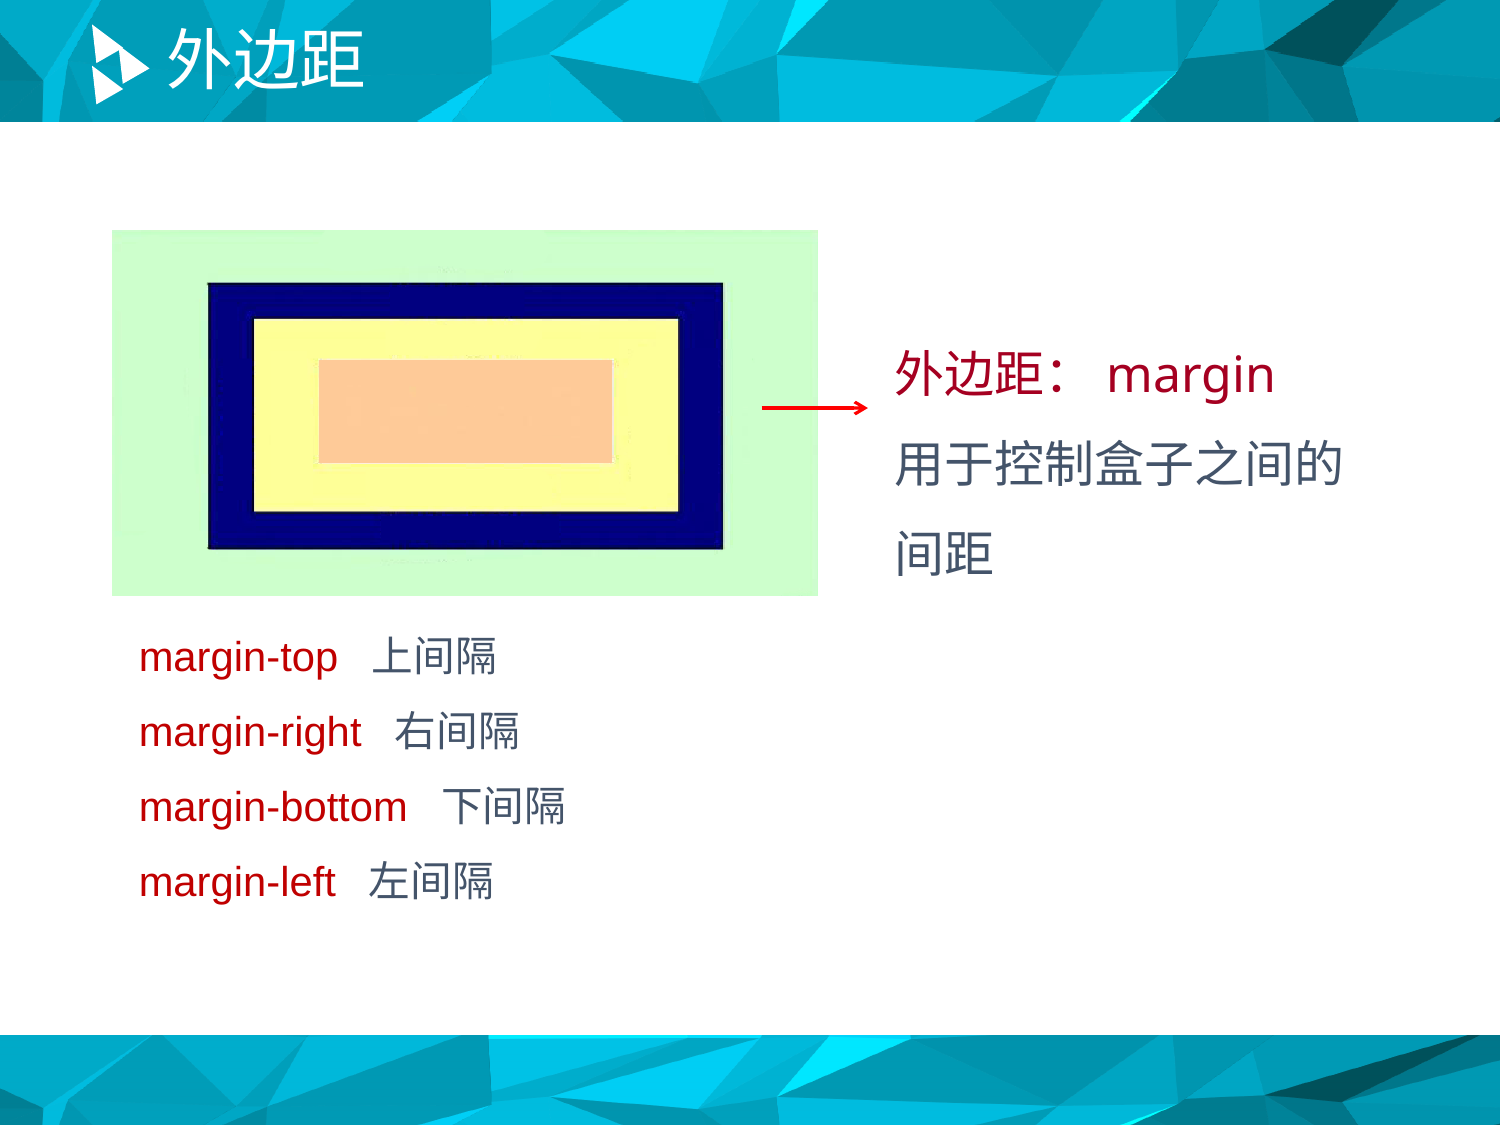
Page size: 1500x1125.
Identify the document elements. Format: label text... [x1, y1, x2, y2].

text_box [761, 305, 1388, 594]
picture [0, 1035, 1500, 1125]
title 外边距 [151, 11, 1446, 115]
picture [112, 230, 818, 596]
picture [0, 0, 1500, 122]
text_box margin-top 上间隔 margin-right 右间隔 margin-bottom 下间隔 margin-left 左间隔 [123, 597, 597, 912]
